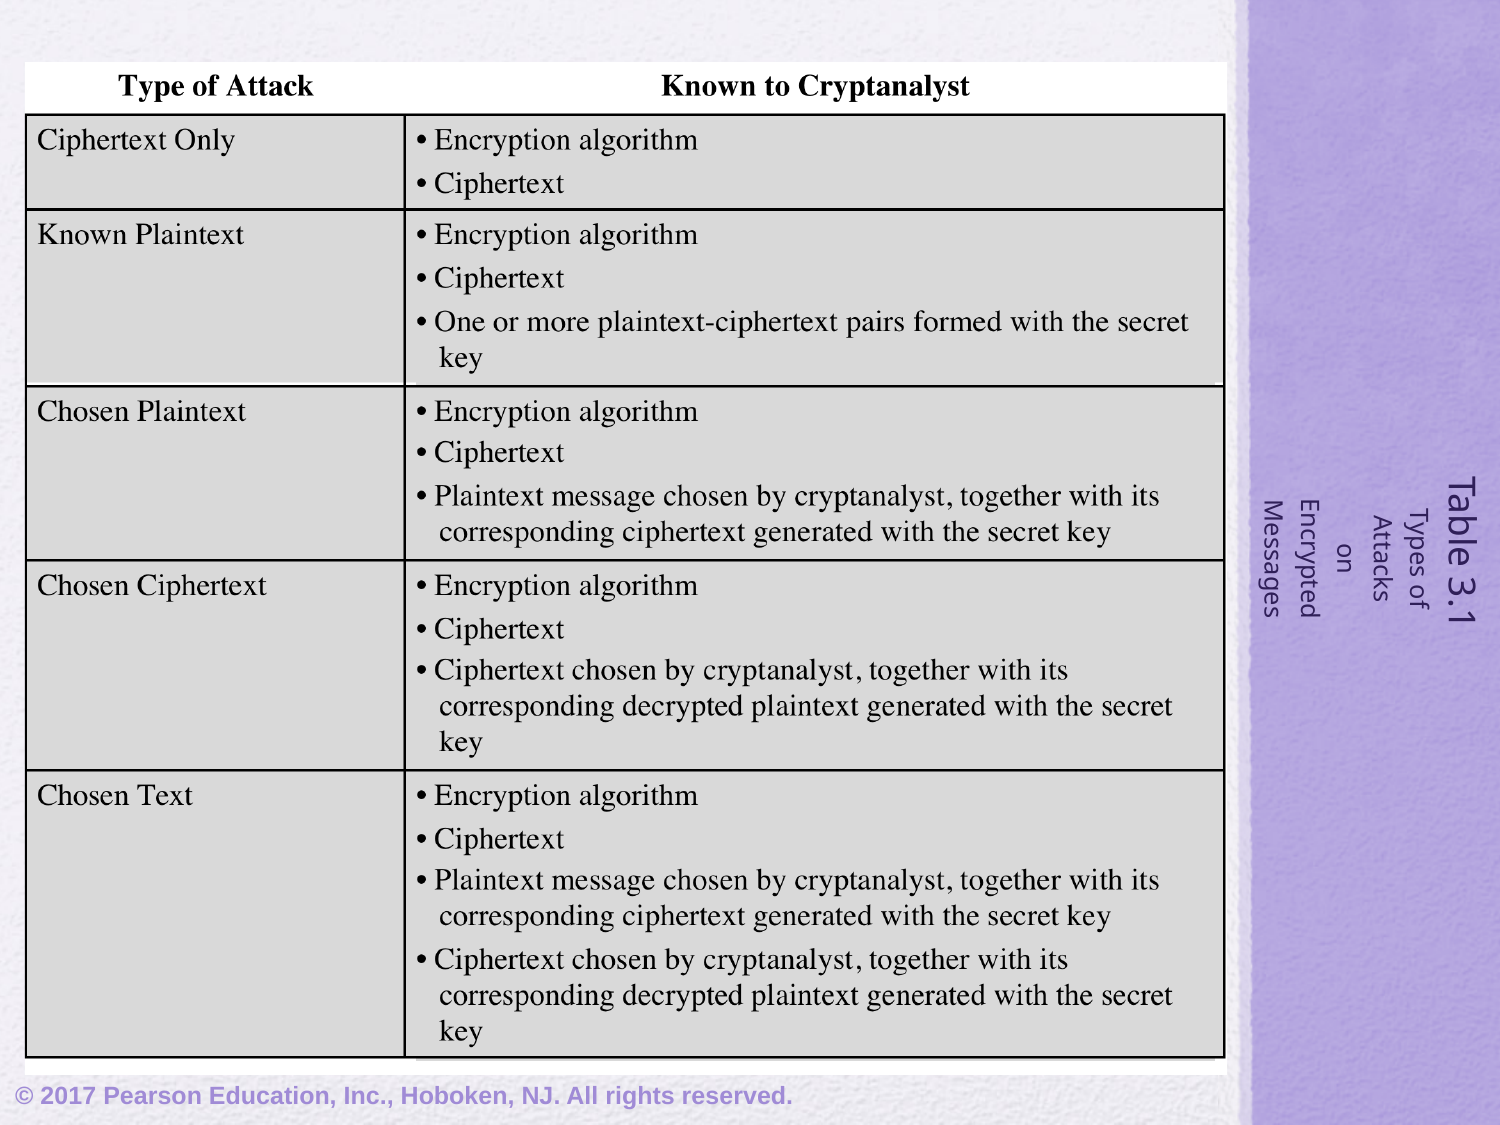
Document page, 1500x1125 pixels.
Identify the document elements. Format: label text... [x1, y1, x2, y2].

footer © 2017 Pearson Education, Inc., Hoboken, NJ. All rights reserved. [0, 1065, 1025, 1125]
picture [0, 0, 1249, 1125]
title Table 3.1 Types of Attacks on Encrypted Messages [1249, 0, 1488, 1125]
